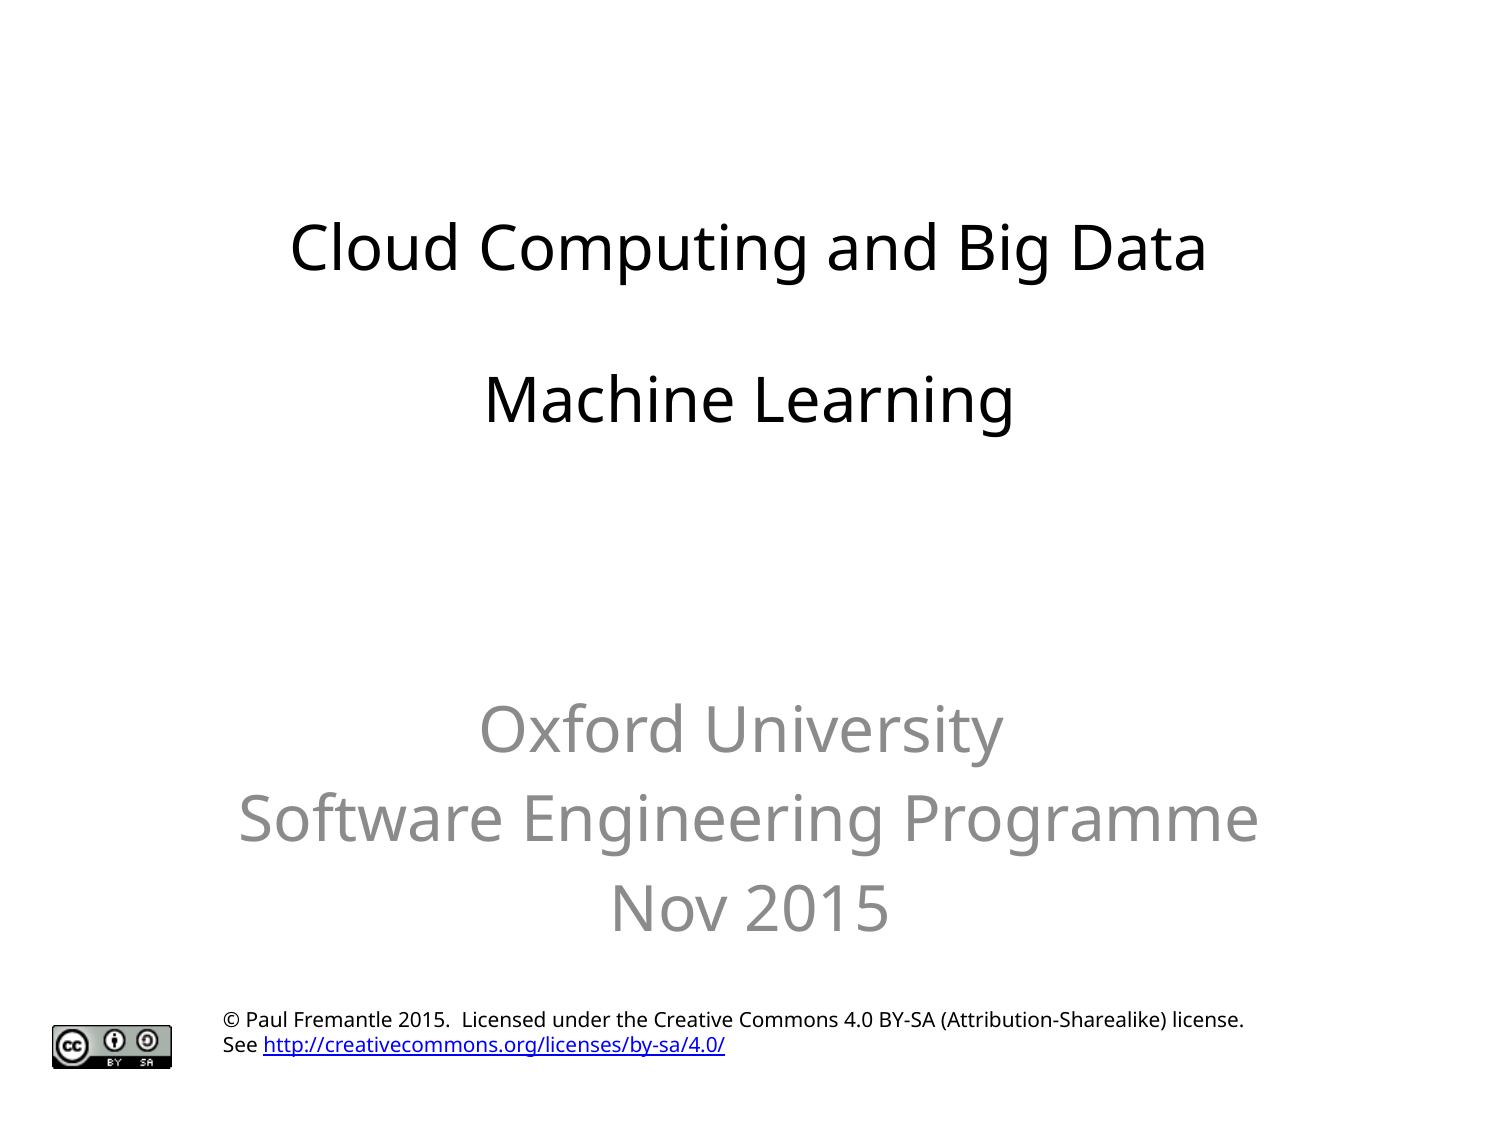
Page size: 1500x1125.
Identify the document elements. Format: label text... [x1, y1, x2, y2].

picture [52, 1025, 172, 1069]
subtitle Oxford University Software Engineering Programme Nov 2015 [225, 682, 1275, 971]
title Cloud Computing and Big Data Machine Learning [112, 202, 1388, 444]
